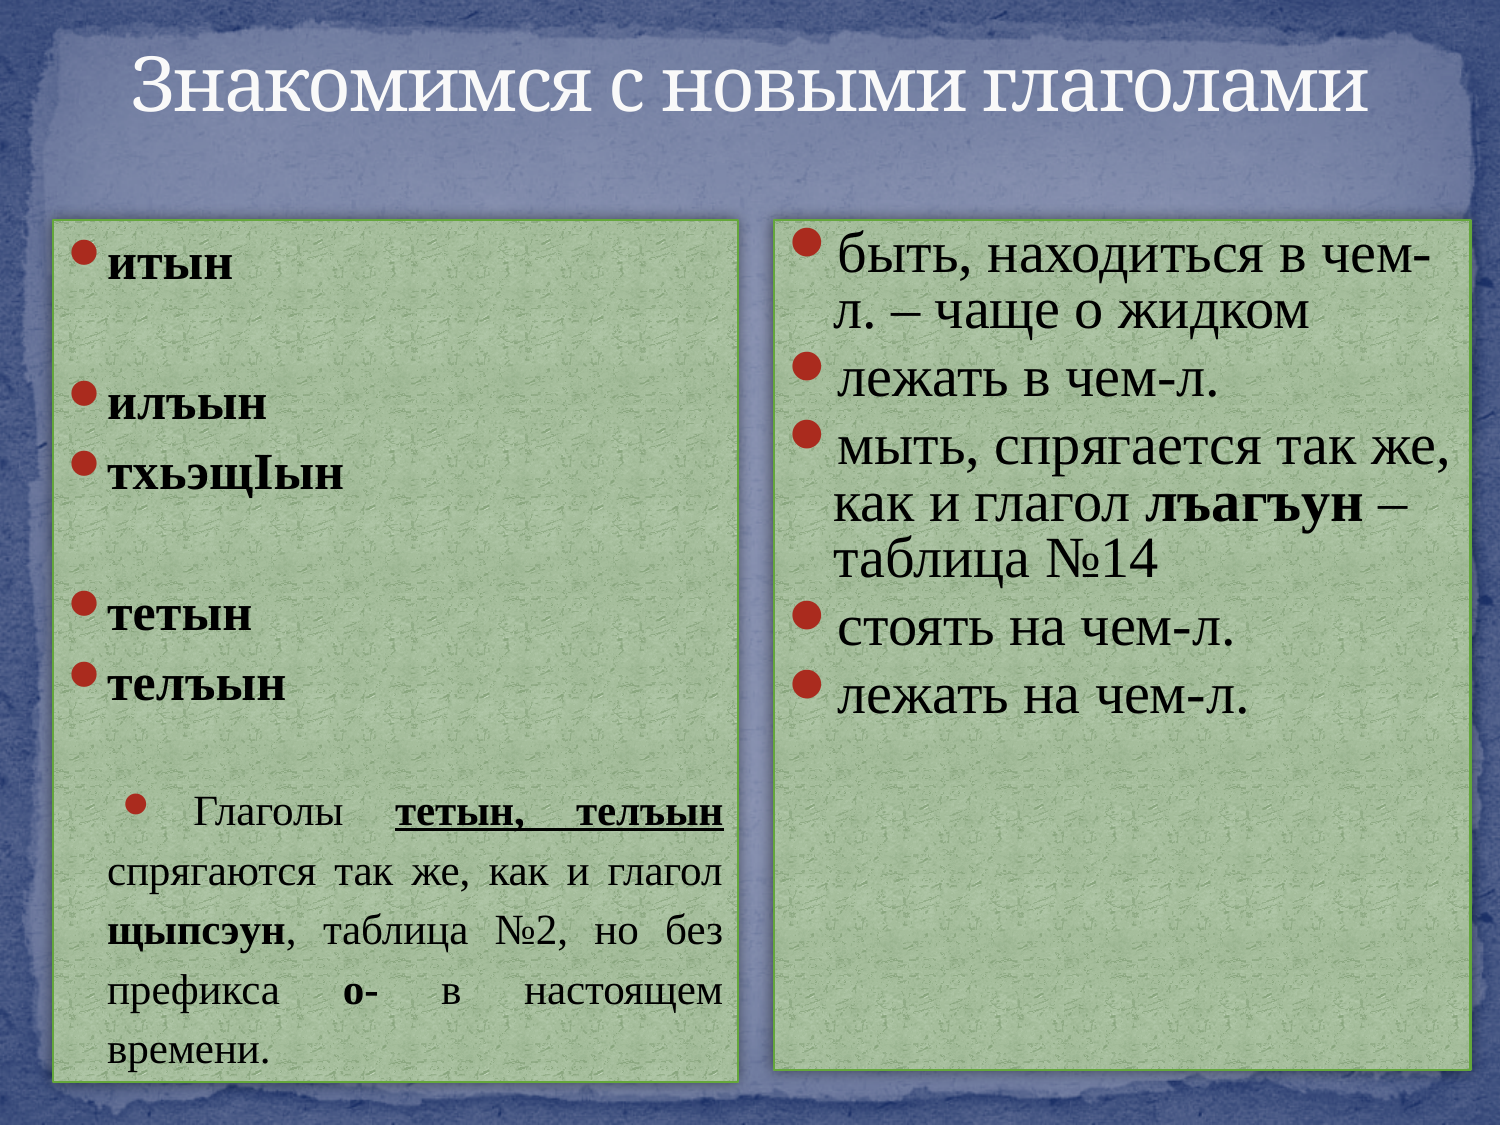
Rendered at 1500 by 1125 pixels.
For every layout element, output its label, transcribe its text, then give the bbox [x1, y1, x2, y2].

list итын илъын тхьэщIын тетын телъын Глаголы тетын, телъын спрягаются так же, как и глагол щыпсэун, таблица №2, но без префикса о- в настоящем времени. [52, 219, 739, 1083]
list быть, находиться в чем-л. – чаще о жидком лежать в чем-л. мыть, спрягается так же, как и глагол лъагъун – таблица №14 стоять на чем-л. лежать на чем-л. [773, 219, 1472, 1071]
title Знакомимся с новыми глаголами [74, 24, 1425, 225]
